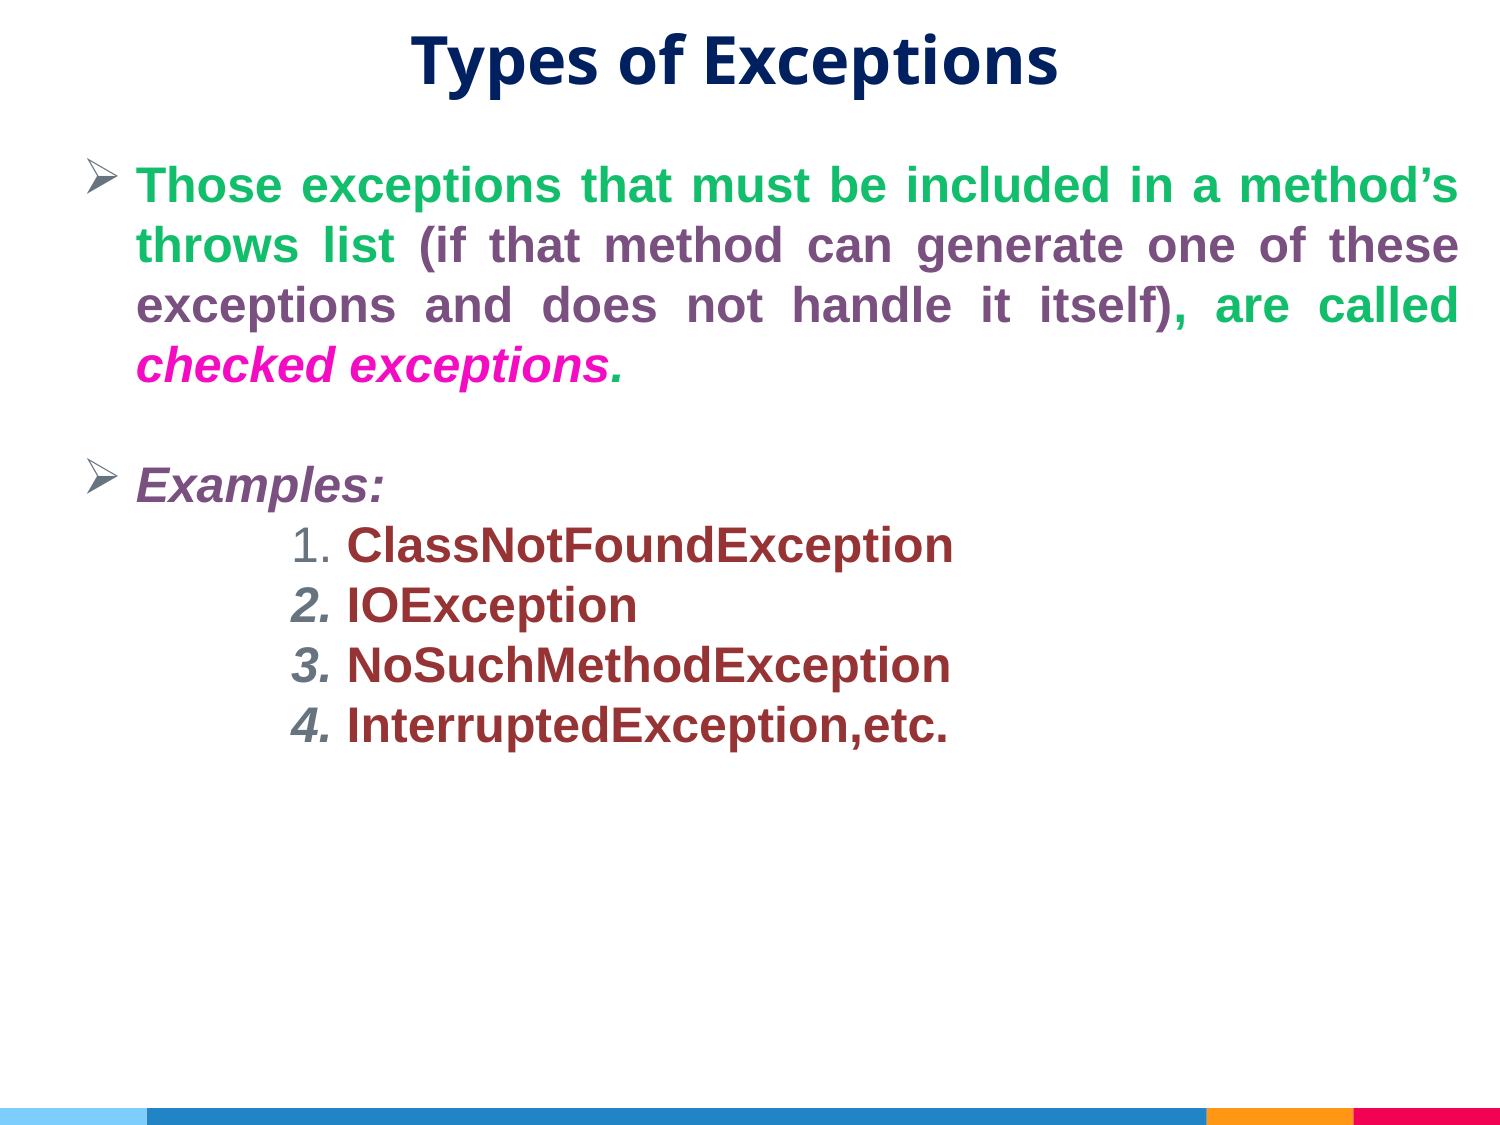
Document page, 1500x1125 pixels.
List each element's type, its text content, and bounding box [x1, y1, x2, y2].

title Types of Exceptions [112, 10, 1375, 113]
list Those exceptions that must be included in a method’s throws list (if that method can generate one of these exceptions and does not handle it itself), are called checked exceptions. Examples: ClassNotFoundException IOException NoSuchMethodException InterruptedException,etc. [50, 137, 1475, 1075]
